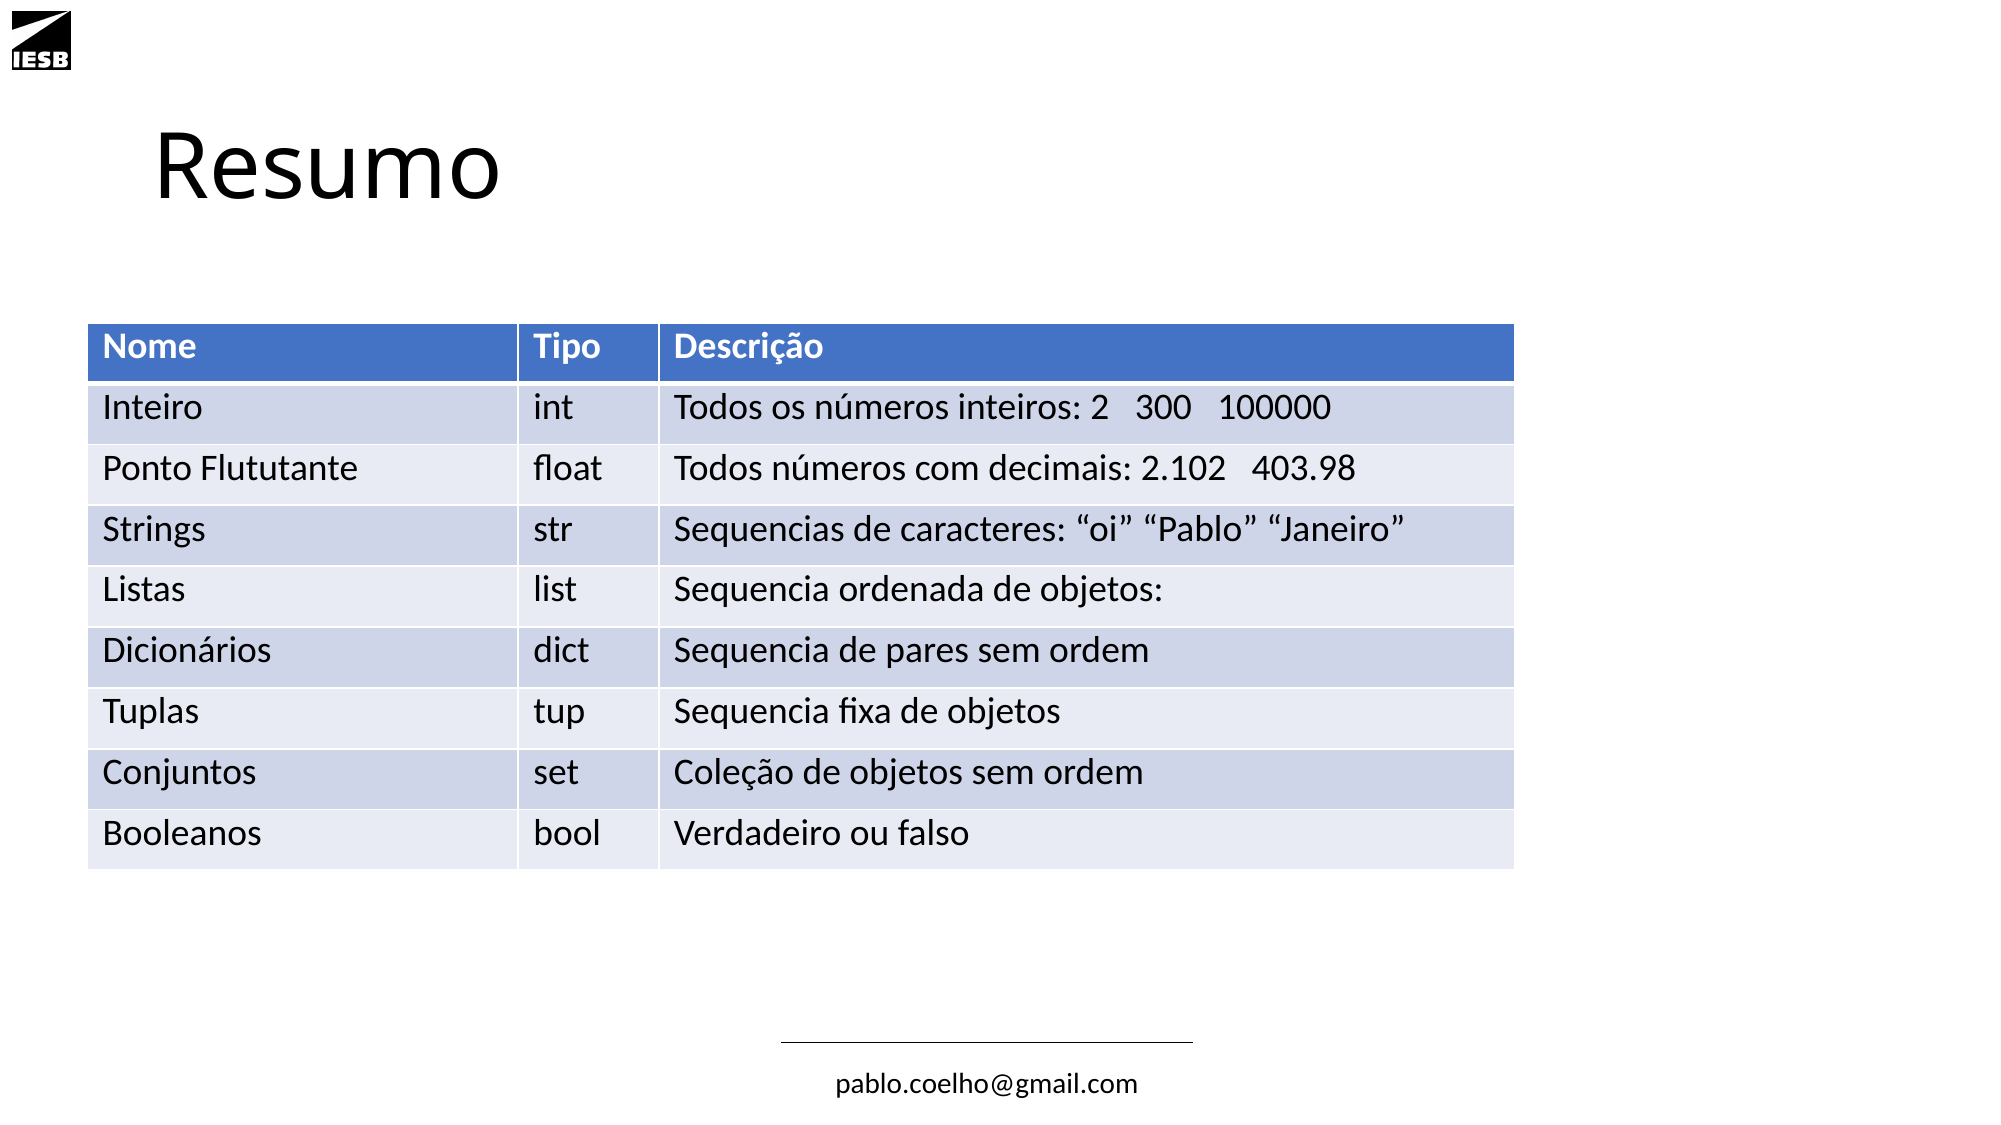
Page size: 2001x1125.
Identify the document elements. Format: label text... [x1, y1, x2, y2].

table_cell Conjuntos [88, 750, 517, 809]
table_cell Sequencia ordenada de objetos: [660, 567, 1514, 626]
table_cell bool [519, 810, 658, 869]
title Resumo [137, 59, 1863, 278]
table_cell Inteiro [88, 386, 517, 444]
table_cell str [519, 506, 658, 565]
table_cell Sequencia de pares sem ordem [660, 628, 1514, 687]
table_cell Tuplas [88, 689, 517, 748]
table_cell tup [519, 689, 658, 748]
table_cell Booleanos [88, 810, 517, 869]
table_cell Listas [88, 567, 517, 626]
table_cell Dicionários [88, 628, 517, 687]
table_cell Strings [88, 506, 517, 565]
table_cell Sequencias de caracteres: “oi” “Pablo” “Janeiro” [660, 506, 1514, 565]
table_cell Coleção de objetos sem ordem [660, 750, 1514, 809]
table_cell int [519, 386, 658, 444]
table_cell Verdadeiro ou falso [660, 810, 1514, 869]
table_cell Todos os números inteiros: 2 300 100000 [660, 386, 1514, 444]
table_cell list [519, 567, 658, 626]
table_cell Ponto Flututante [88, 445, 517, 504]
table_cell Sequencia fixa de objetos [660, 689, 1514, 748]
table_header Descrição [660, 324, 1514, 381]
table_cell float [519, 445, 658, 504]
table_header Tipo [519, 324, 658, 381]
table_header Nome [88, 324, 517, 381]
table_cell Todos números com decimais: 2.102 403.98 [660, 445, 1514, 504]
table_cell dict [519, 628, 658, 687]
table_cell set [519, 750, 658, 809]
